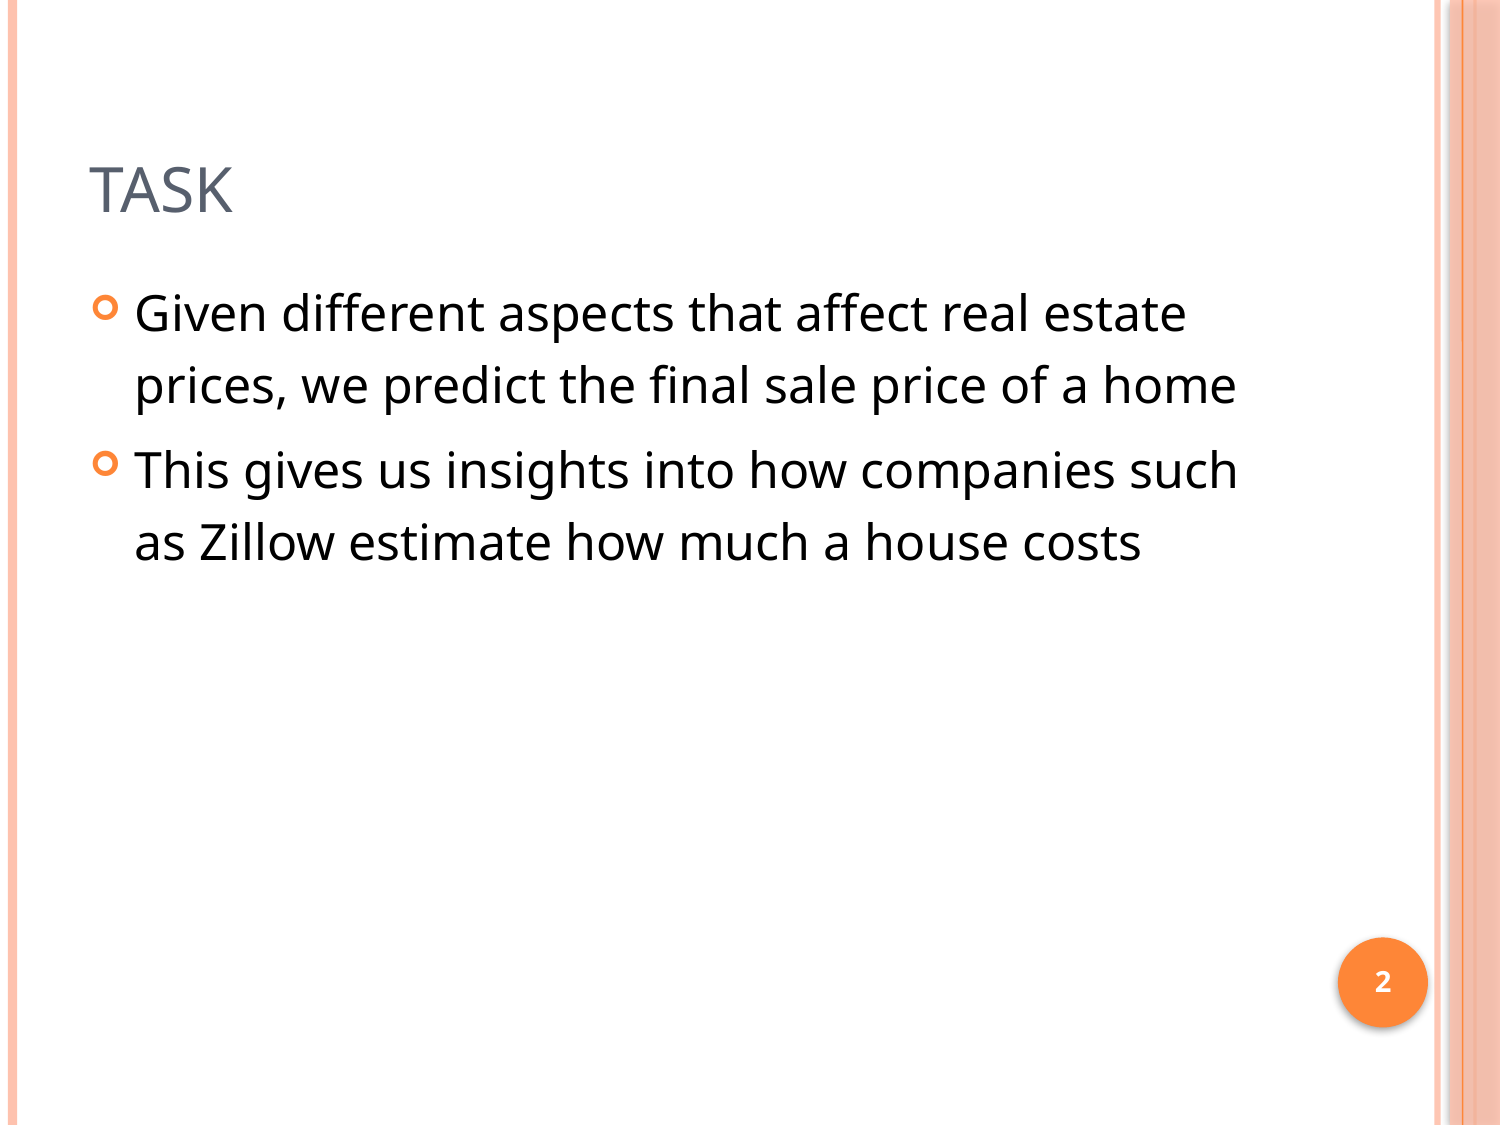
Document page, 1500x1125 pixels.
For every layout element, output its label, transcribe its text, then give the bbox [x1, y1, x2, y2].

list Given different aspects that affect real estate prices, we predict the final sale price of a home This gives us insights into how companies such as Zillow estimate how much a house costs [75, 262, 1300, 1062]
title Task [75, 45, 1300, 233]
slide_number 2 [1333, 940, 1434, 1027]
